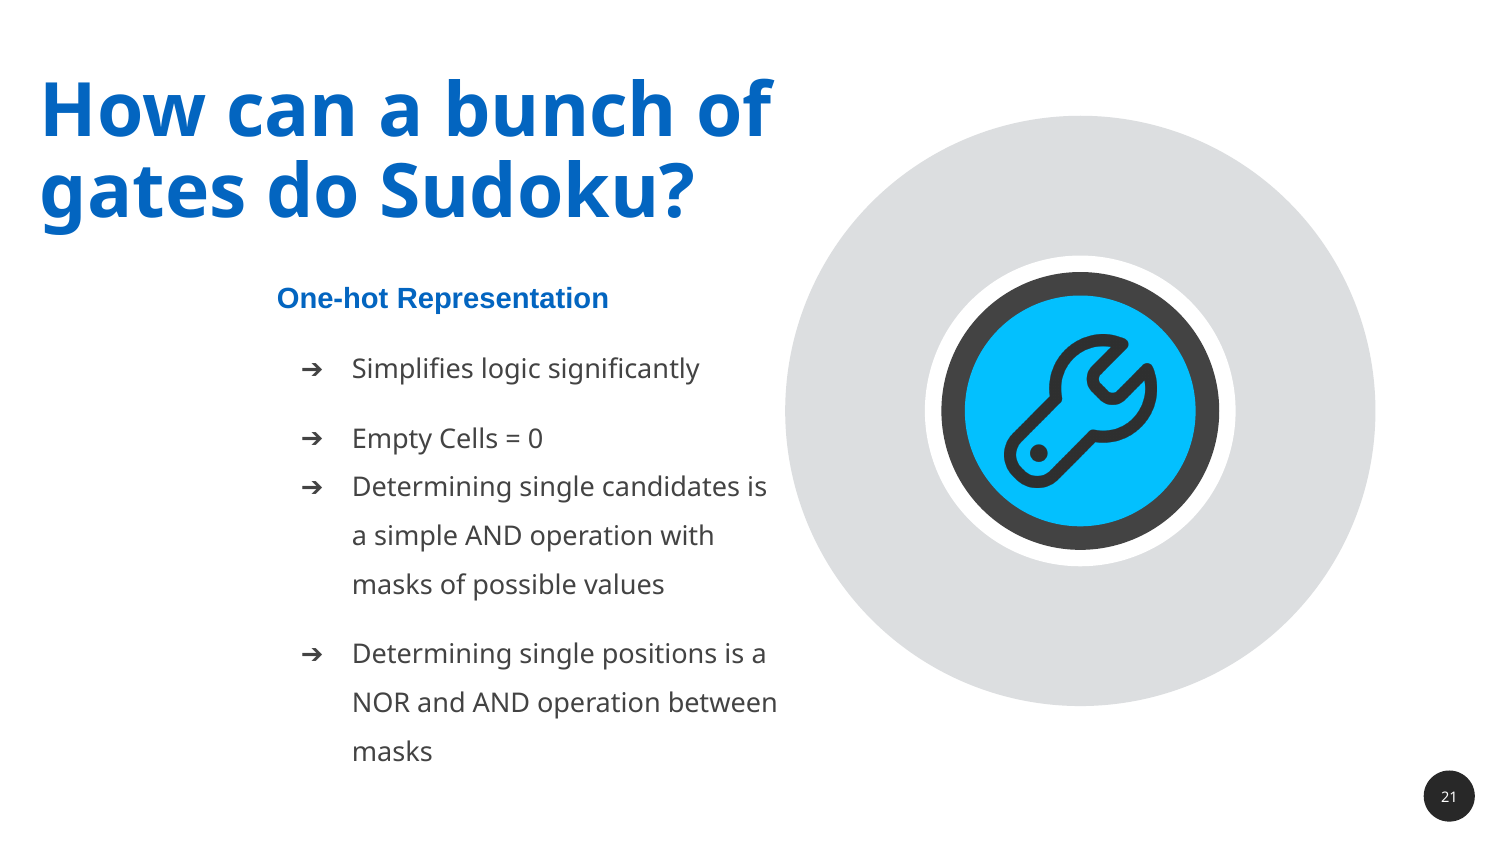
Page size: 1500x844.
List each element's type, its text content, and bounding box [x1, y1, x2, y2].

text_box How can a bunch of gates do Sudoku? [37, 50, 907, 256]
text_box [791, 115, 1376, 707]
text_box [992, 255, 1169, 283]
text_box [1211, 363, 1220, 459]
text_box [953, 285, 1207, 537]
text_box One-hot Representation Simplifies logic significantly Empty Cells = 0 Determining single candidates is a simple AND operation with masks of possible values Determining single positions is a NOR and AND operation between masks [274, 271, 791, 778]
text_box [1211, 326, 1236, 495]
text_box [1043, 545, 1117, 550]
text_box [924, 329, 948, 493]
text_box [941, 368, 948, 454]
text_box [1001, 545, 1159, 567]
text_box [1026, 272, 1135, 283]
slide_number ‹#› [1430, 785, 1468, 808]
